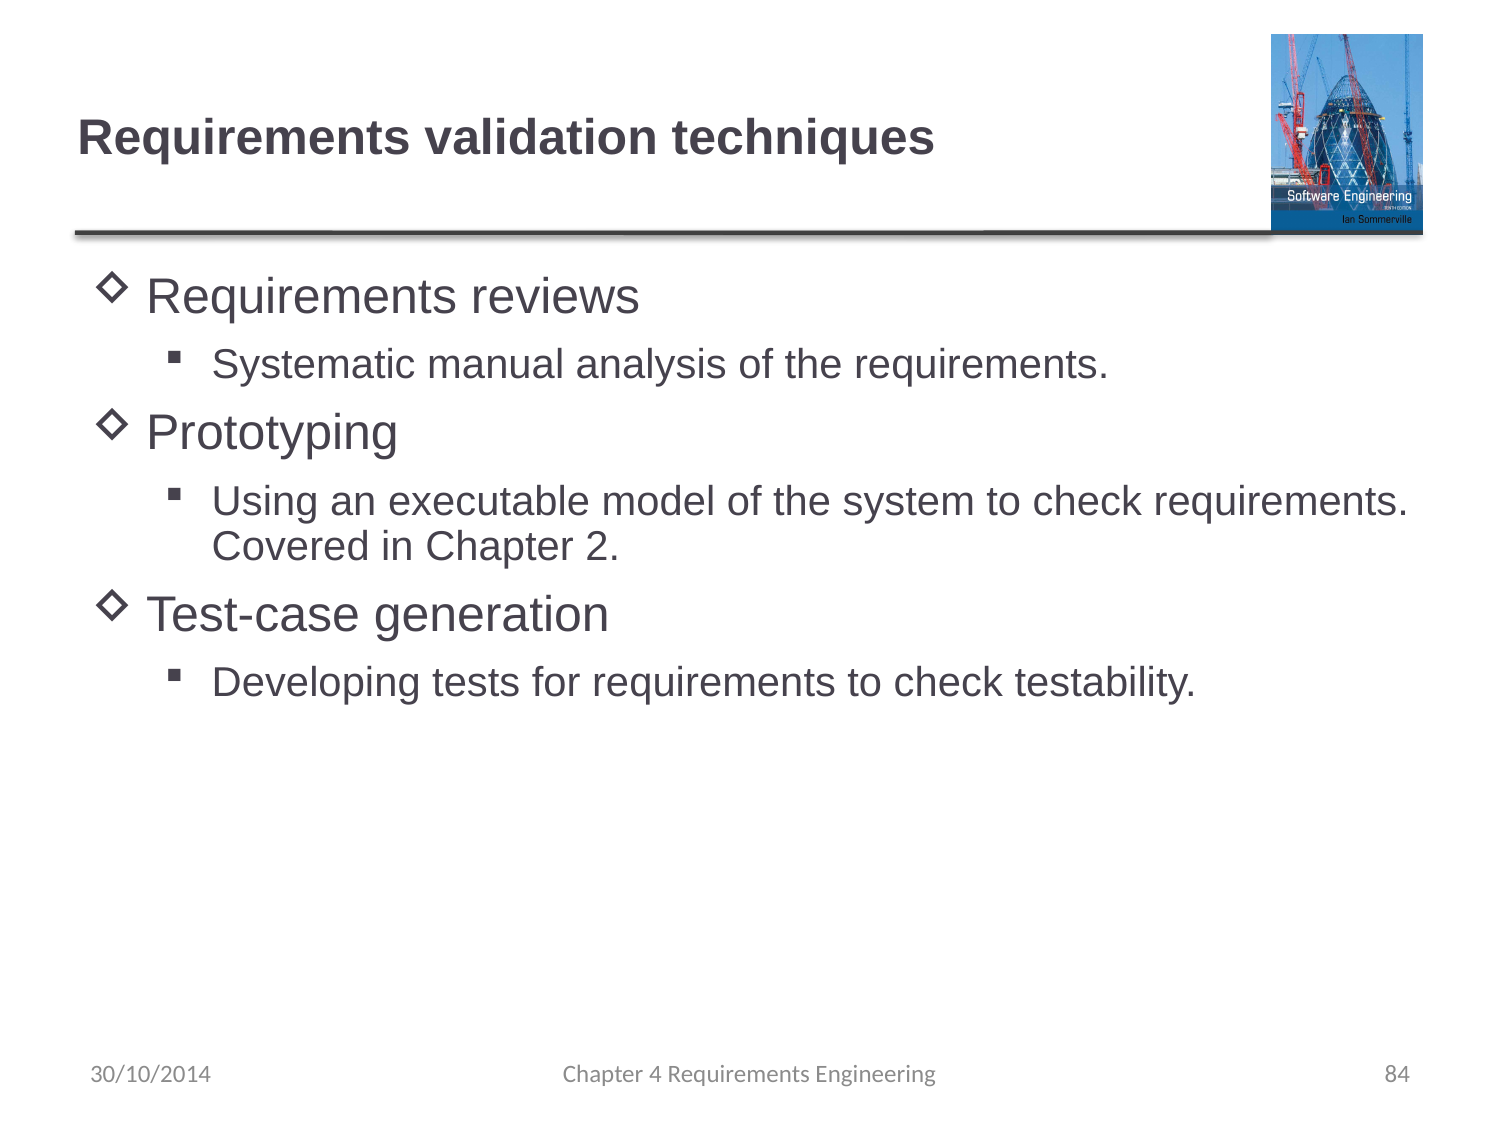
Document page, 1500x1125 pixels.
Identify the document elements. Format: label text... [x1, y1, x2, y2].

footer Chapter 4 Requirements Engineering [512, 1042, 988, 1103]
picture [1271, 226, 1423, 230]
list Requirements reviews Systematic manual analysis of the requirements. Prototyping Using an executable model of the system to check requirements. Covered in Chapter 2. Test-case generation Developing tests for requirements to check testability. [75, 262, 1425, 1005]
picture [1271, 34, 1423, 43]
title Requirements validation techniques [62, 43, 1426, 226]
slide_number 84 [1074, 1042, 1425, 1103]
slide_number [75, 1042, 425, 1103]
